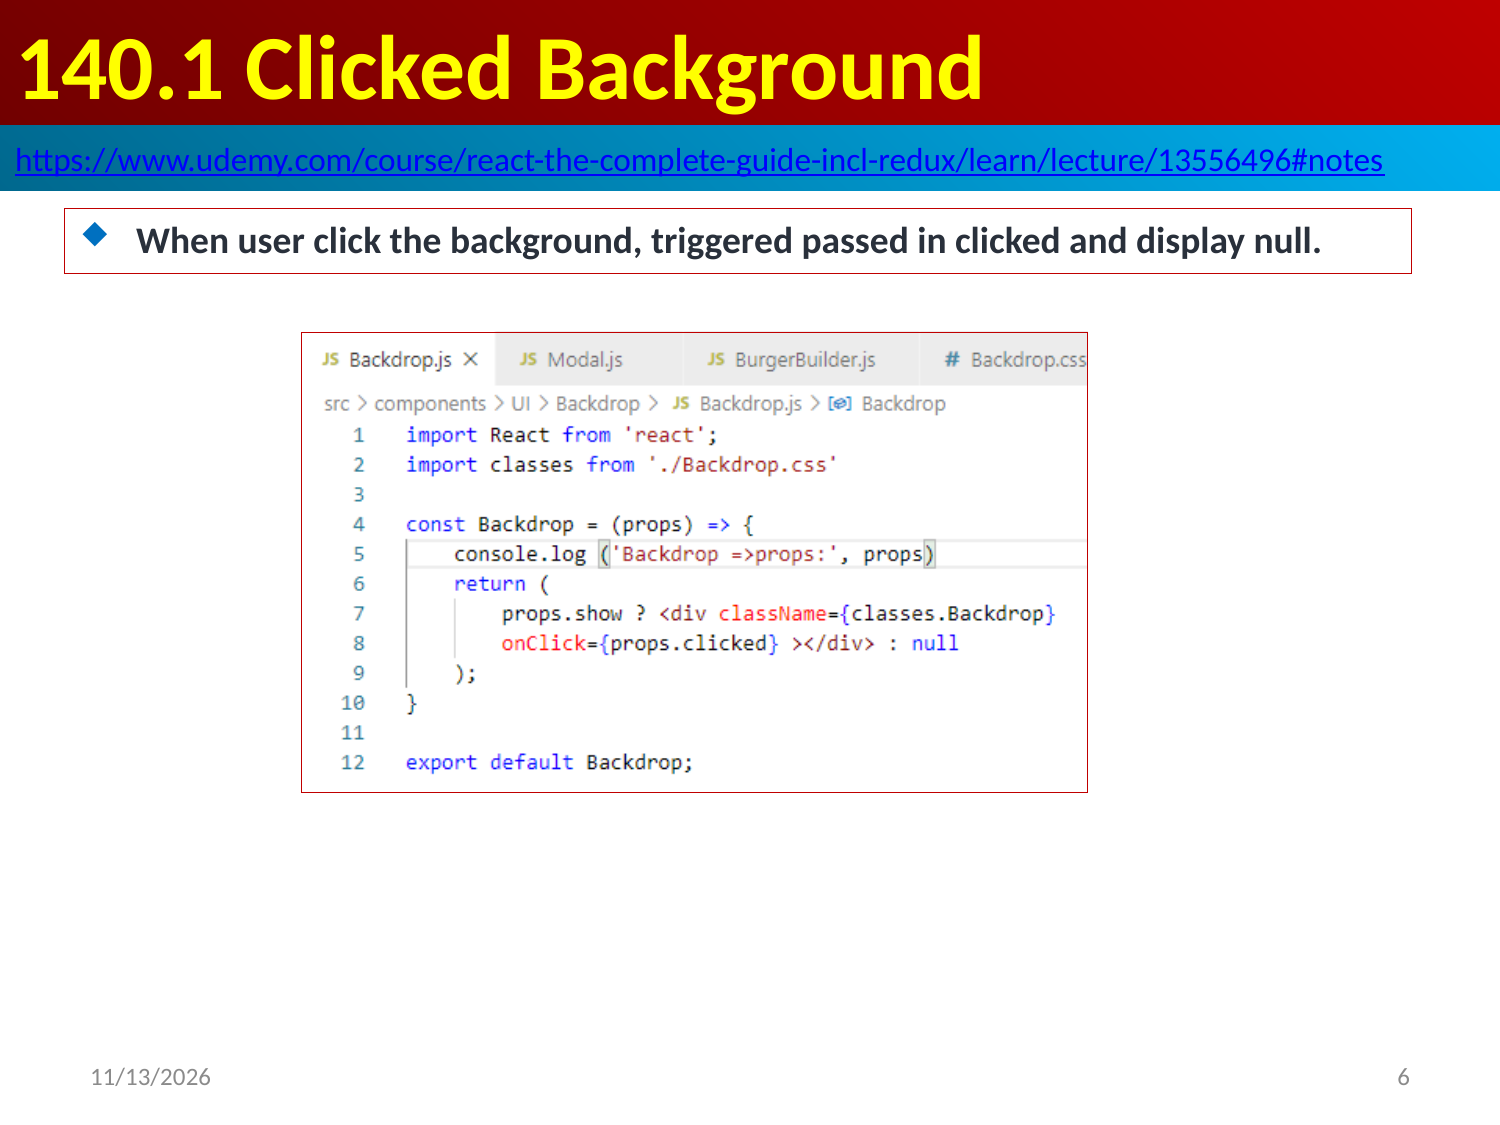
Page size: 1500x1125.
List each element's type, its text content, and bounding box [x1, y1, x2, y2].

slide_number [75, 1042, 425, 1109]
text_box https://www.udemy.com/course/react-the-complete-guide-incl-redux/learn/lecture/13556496#notes [0, 125, 1500, 191]
title 140.1 Clicked Background [0, 0, 1500, 125]
slide_number 6 [1074, 1042, 1425, 1109]
subtitle When user click the background, triggered passed in clicked and display null. [64, 208, 1412, 274]
picture [300, 331, 1088, 794]
